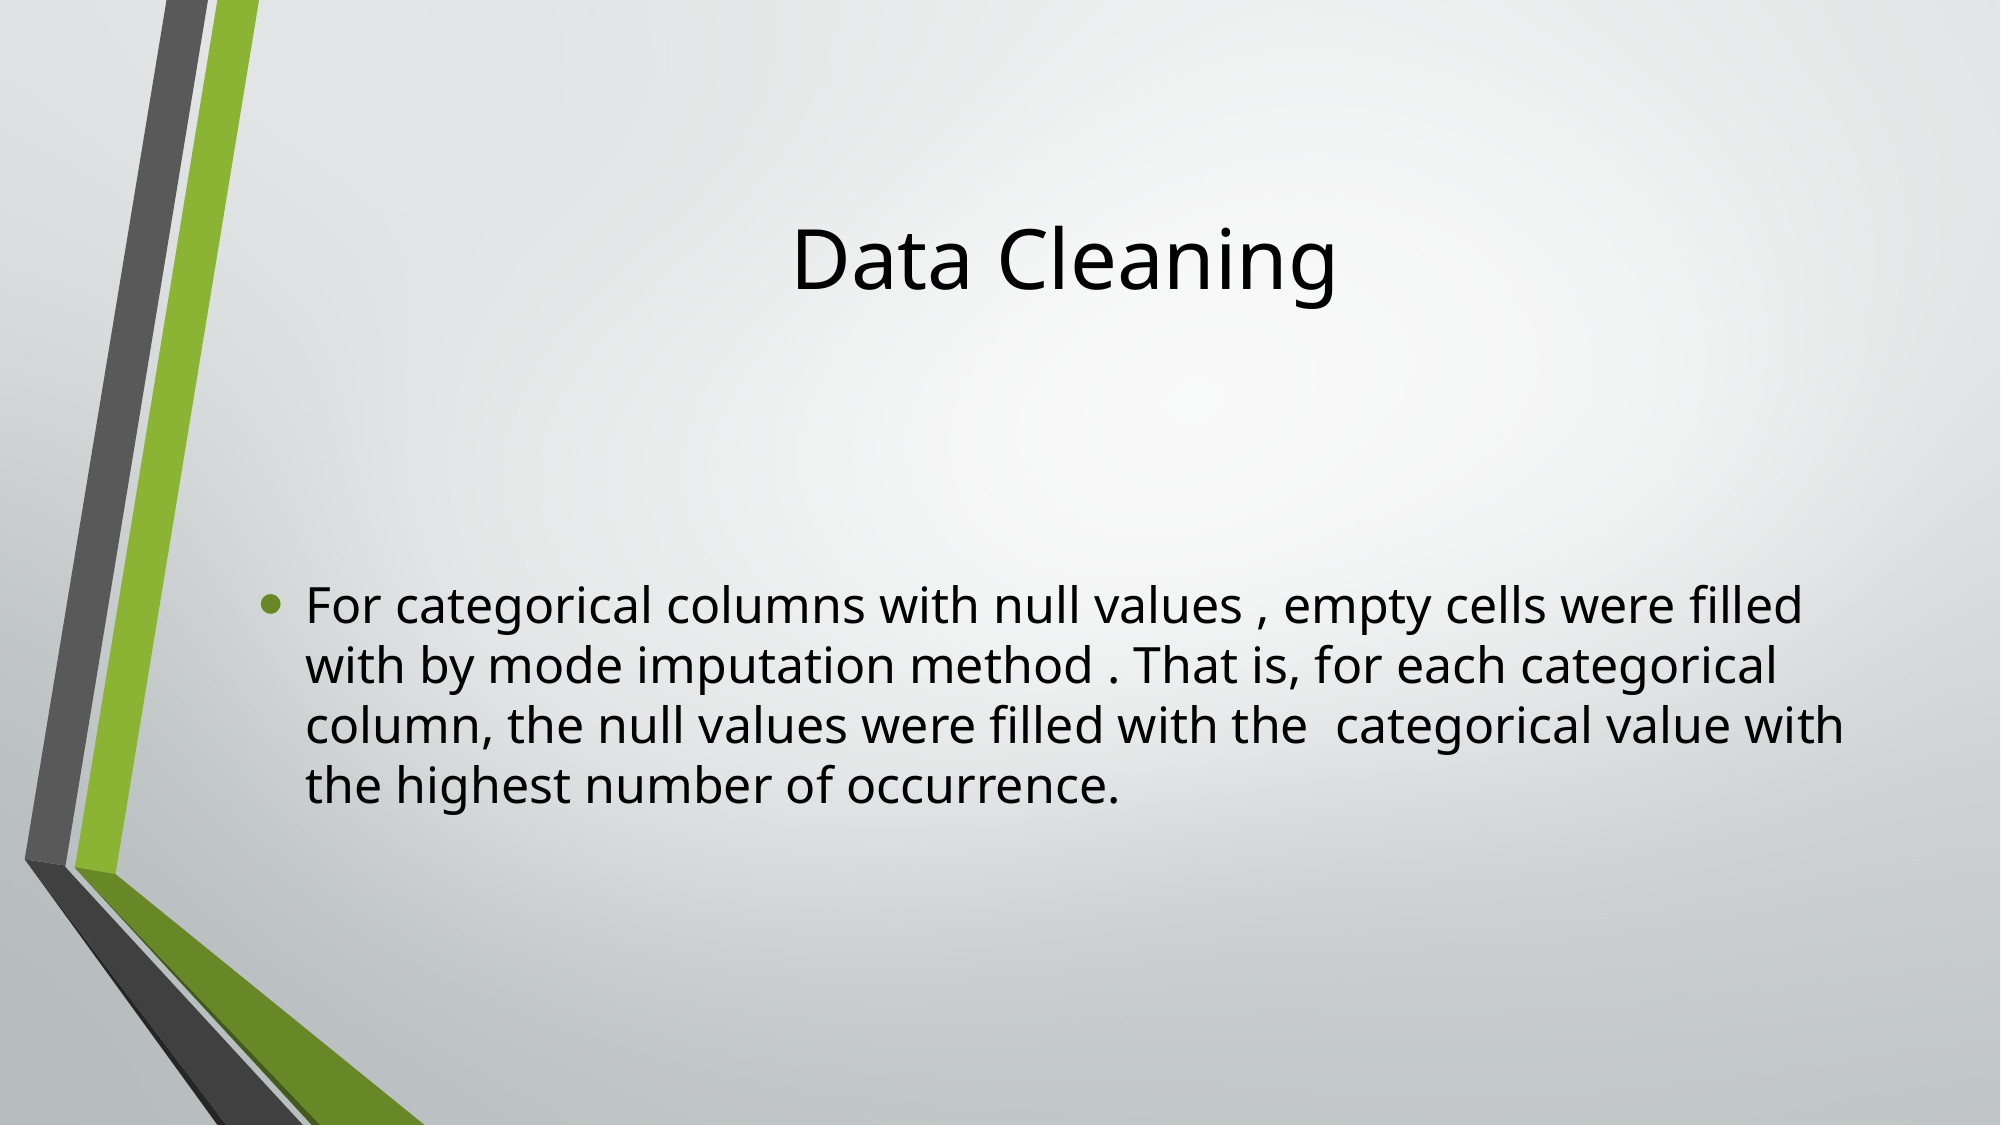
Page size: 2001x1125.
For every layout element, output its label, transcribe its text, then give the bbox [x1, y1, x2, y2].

title Data Cleaning [243, 112, 1887, 400]
list For categorical columns with null values , empty cells were filled with by mode imputation method . That is, for each categorical column, the null values were filled with the categorical value with the highest number of occurrence. [243, 437, 1887, 950]
